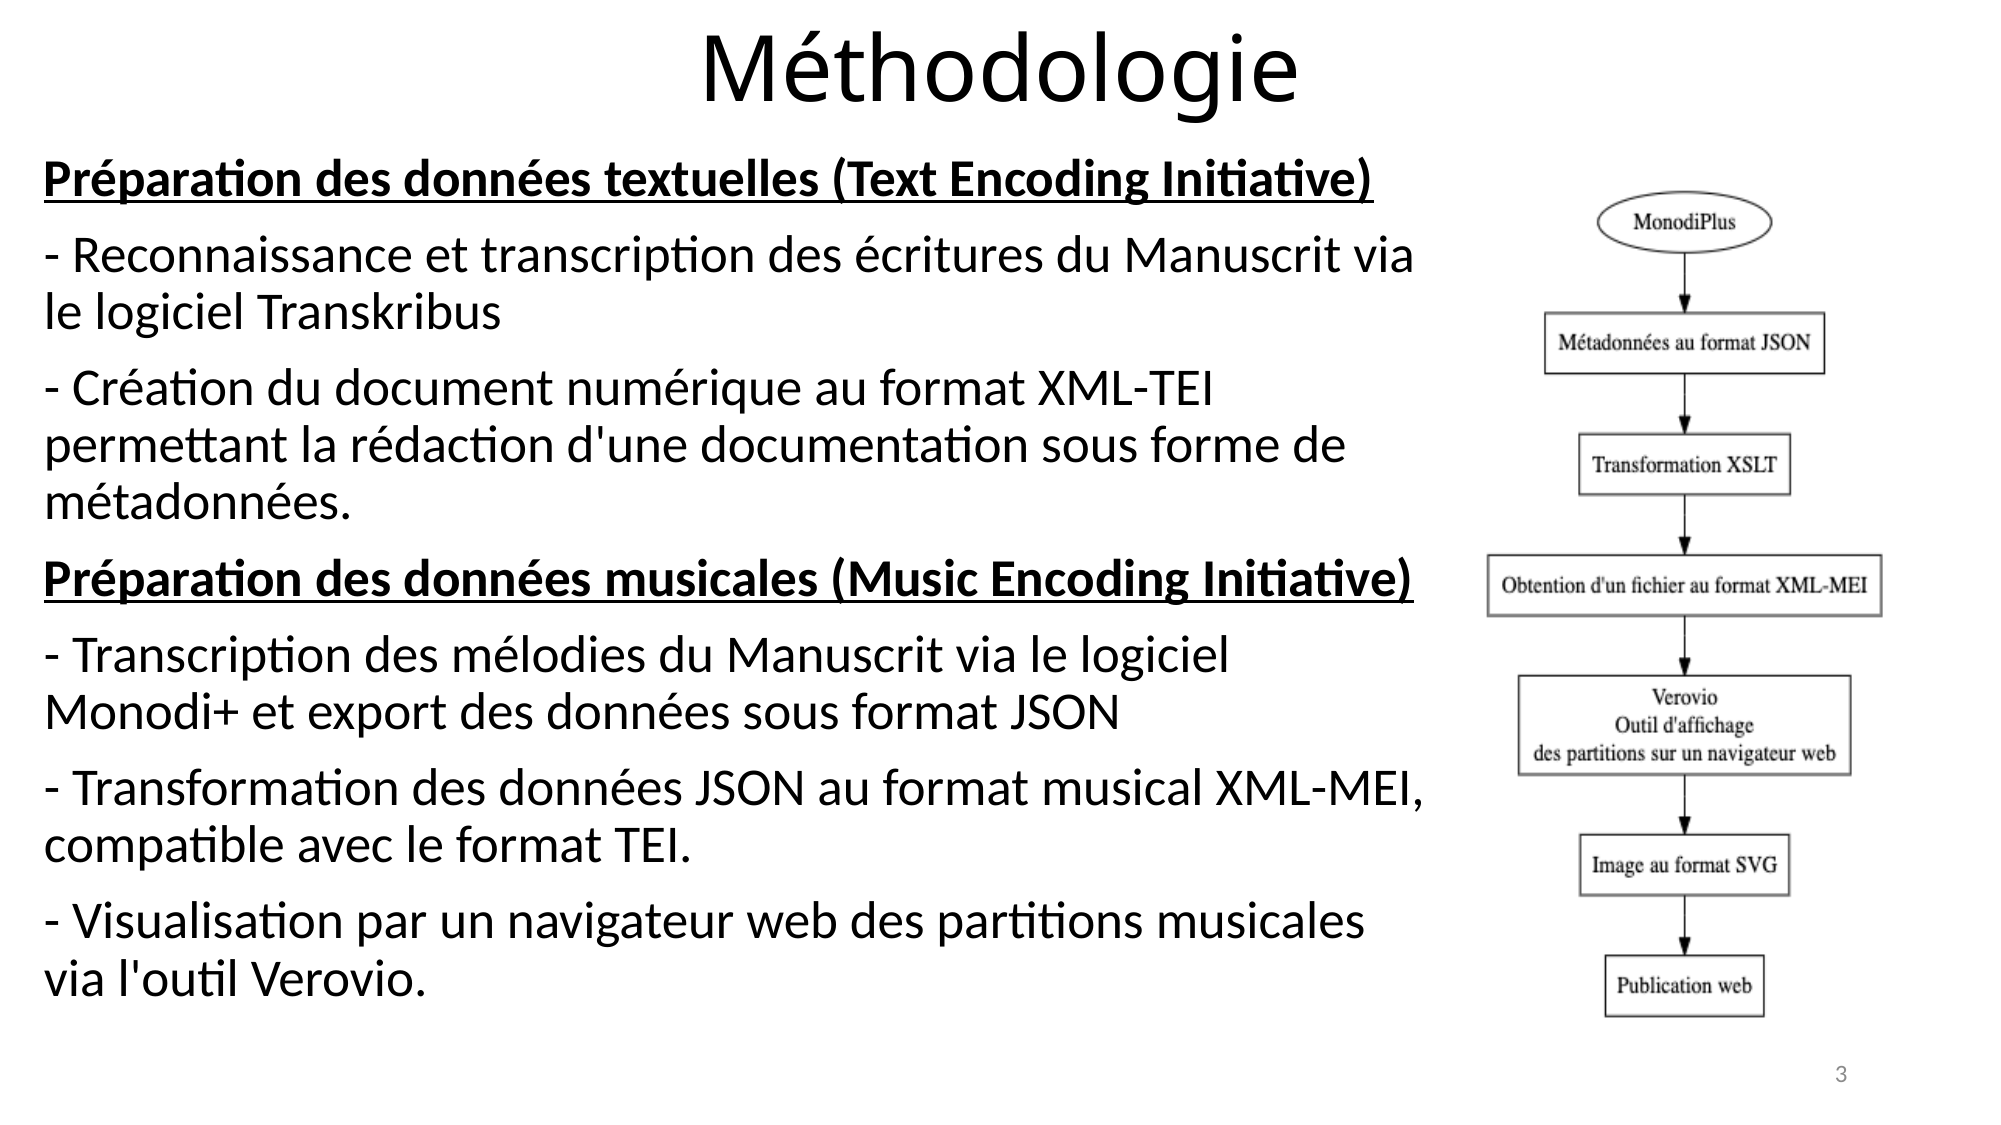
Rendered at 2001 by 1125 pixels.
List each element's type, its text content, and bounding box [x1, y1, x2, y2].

title Méthodologie [137, 0, 1863, 144]
slide_number 3 [1412, 1042, 1863, 1103]
list Préparation des données textuelles (Text Encoding Initiative) - Reconnaissance et transcription des écritures du Manuscrit via le logiciel Transkribus - Création du document numérique au format XML-TEI permettant la rédaction d'une documentation sous forme de métadonnées. Préparation des données musicales (Music Encoding Initiative) - Transcription des mélodies du Manuscrit via le logiciel Monodi+ et export des données sous format JSON - Transformation des données JSON au format musical XML-MEI, compatible avec le format TEI. - Visualisation par un navigateur web des partitions musicales via l'outil Verovio. [28, 143, 1441, 1056]
picture [1442, 158, 1914, 1037]
